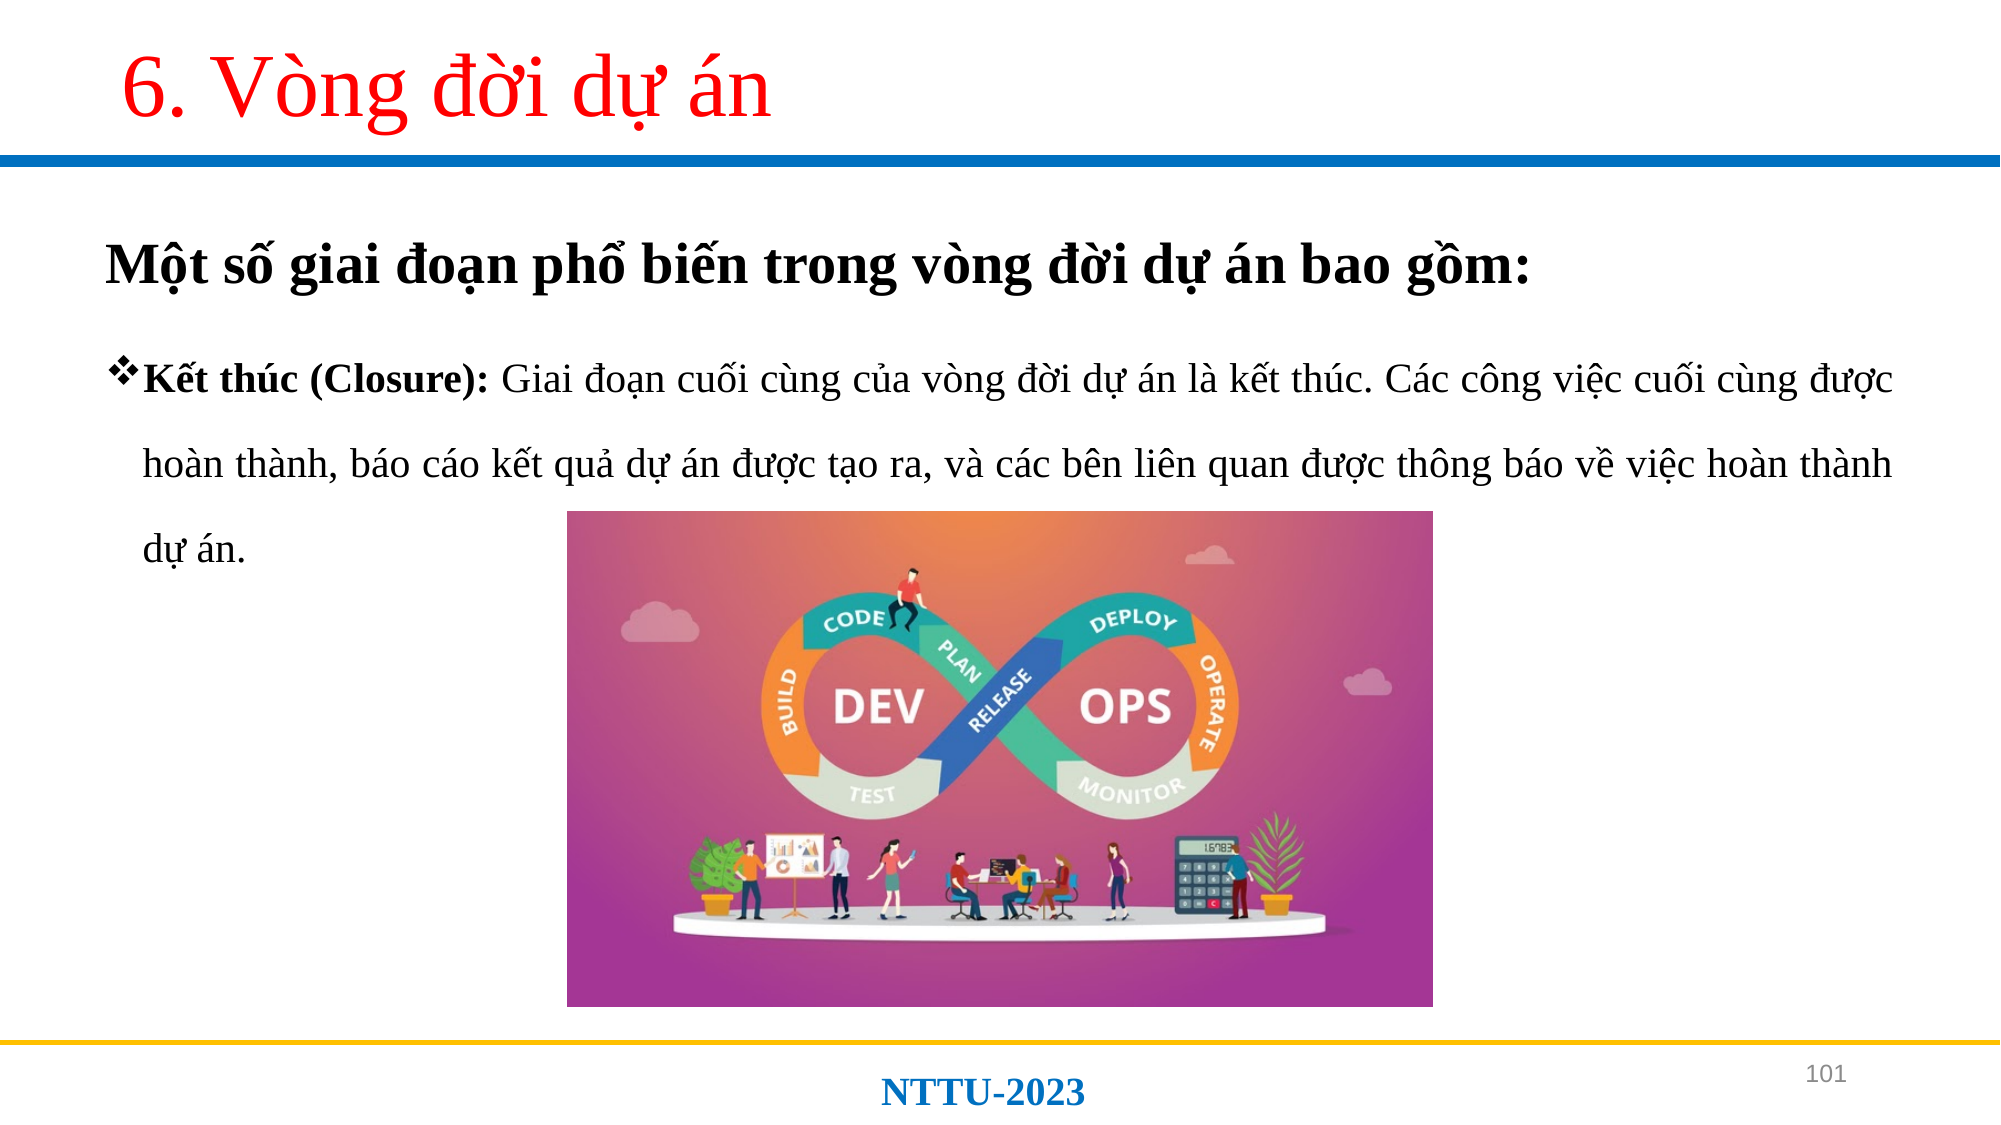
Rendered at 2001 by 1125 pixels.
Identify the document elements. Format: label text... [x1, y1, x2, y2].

picture [567, 511, 1433, 1007]
slide_number 101 [1412, 1042, 1863, 1103]
title 6. Vòng đời dự án [106, 28, 1636, 147]
list Một số giai đoạn phổ biến trong vòng đời dự án bao gồm: Kết thúc (Closure): Giai đoạn cuối cùng của vòng đời dự án là kết thúc. Các công việc cuối cùng được hoàn thành, báo cáo kết quả dự án được tạo ra, và các bên liên quan được thông báo về việc hoàn thành dự án. [90, 182, 1910, 1103]
